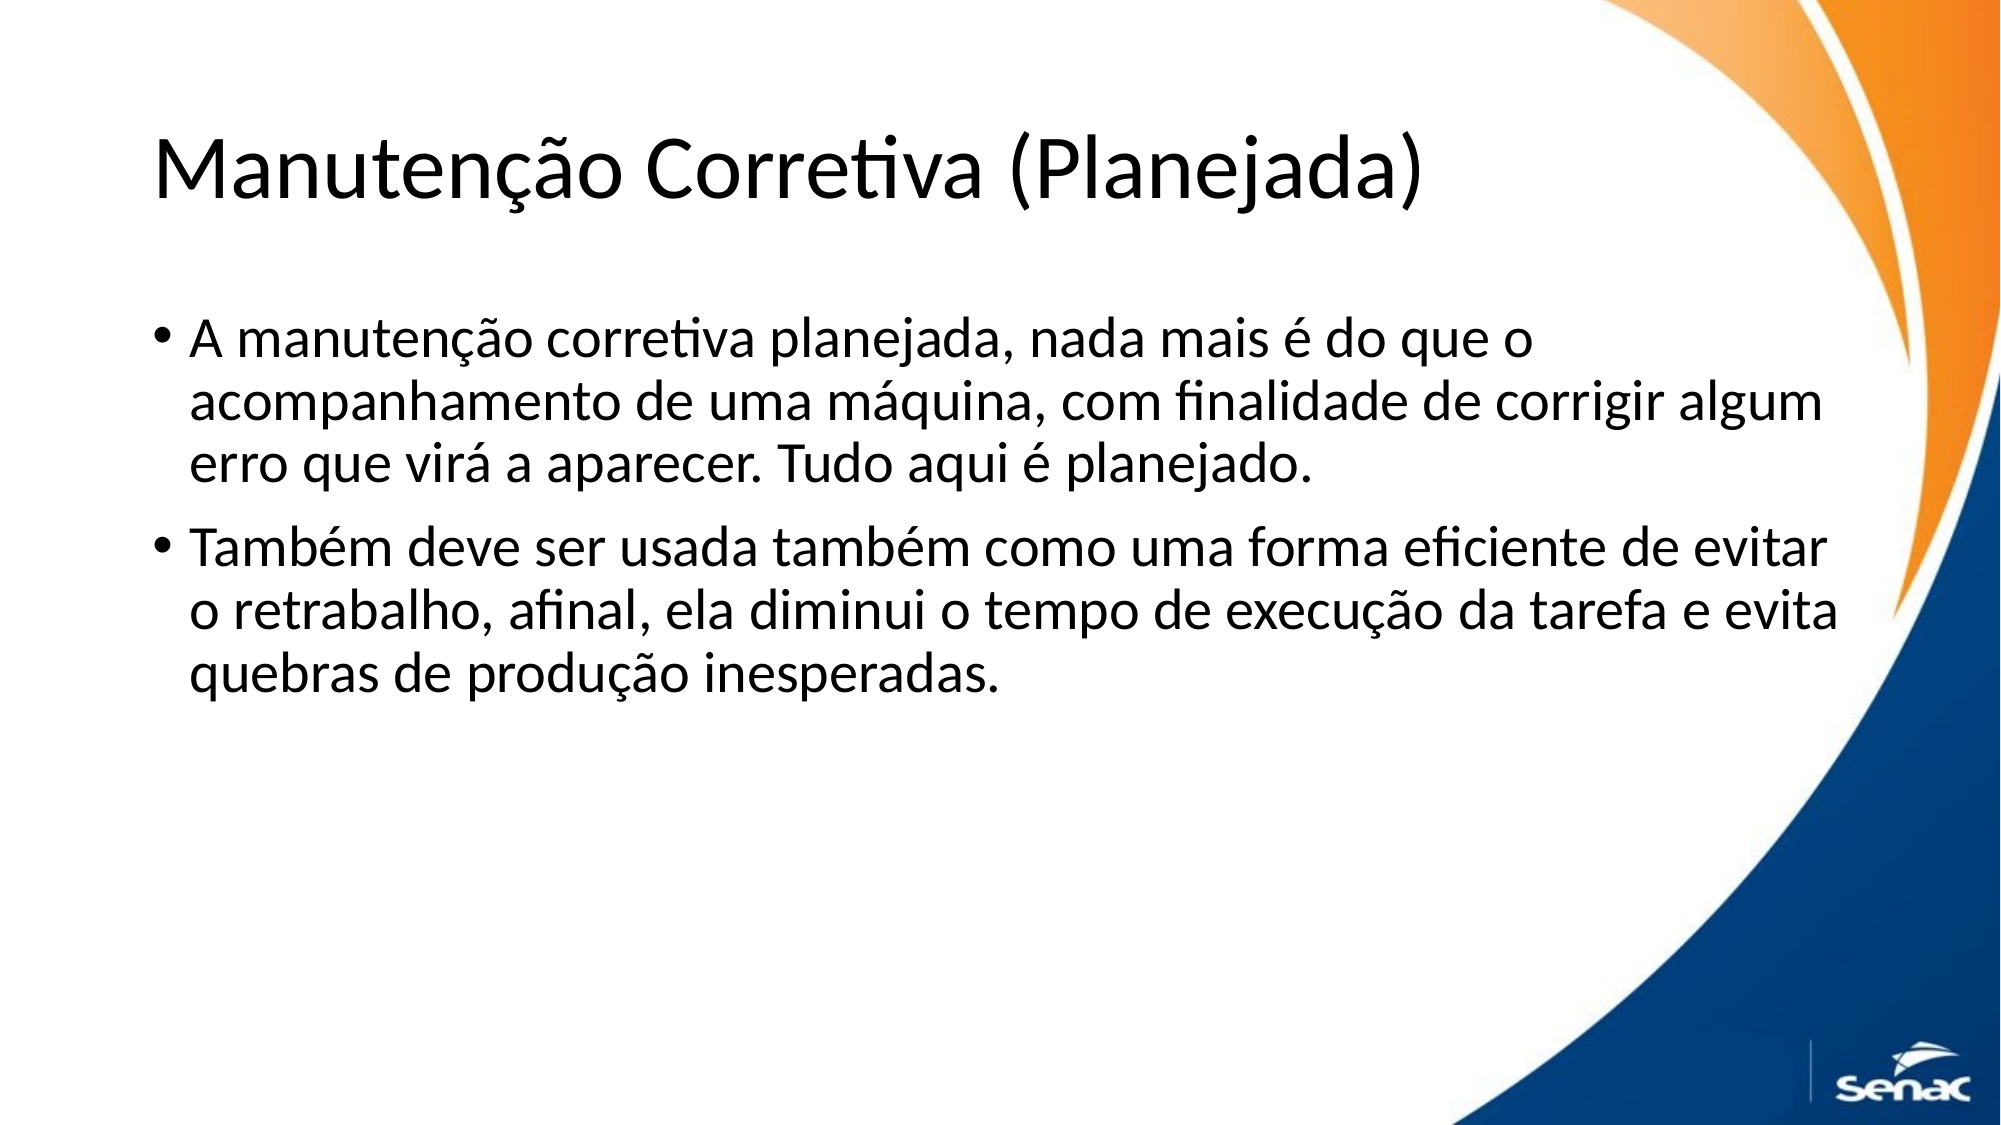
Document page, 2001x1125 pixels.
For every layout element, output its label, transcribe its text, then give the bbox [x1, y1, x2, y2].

list A manutenção corretiva planejada, nada mais é do que o acompanhamento de uma máquina, com finalidade de corrigir algum erro que virá a aparecer. Tudo aqui é planejado. Também deve ser usada também como uma forma eficiente de evitar o retrabalho, afinal, ela diminui o tempo de execução da tarefa e evita quebras de produção inesperadas. [137, 299, 1863, 1014]
picture [0, 0, 2001, 1125]
title Manutenção Corretiva (Planejada) [137, 59, 1863, 278]
